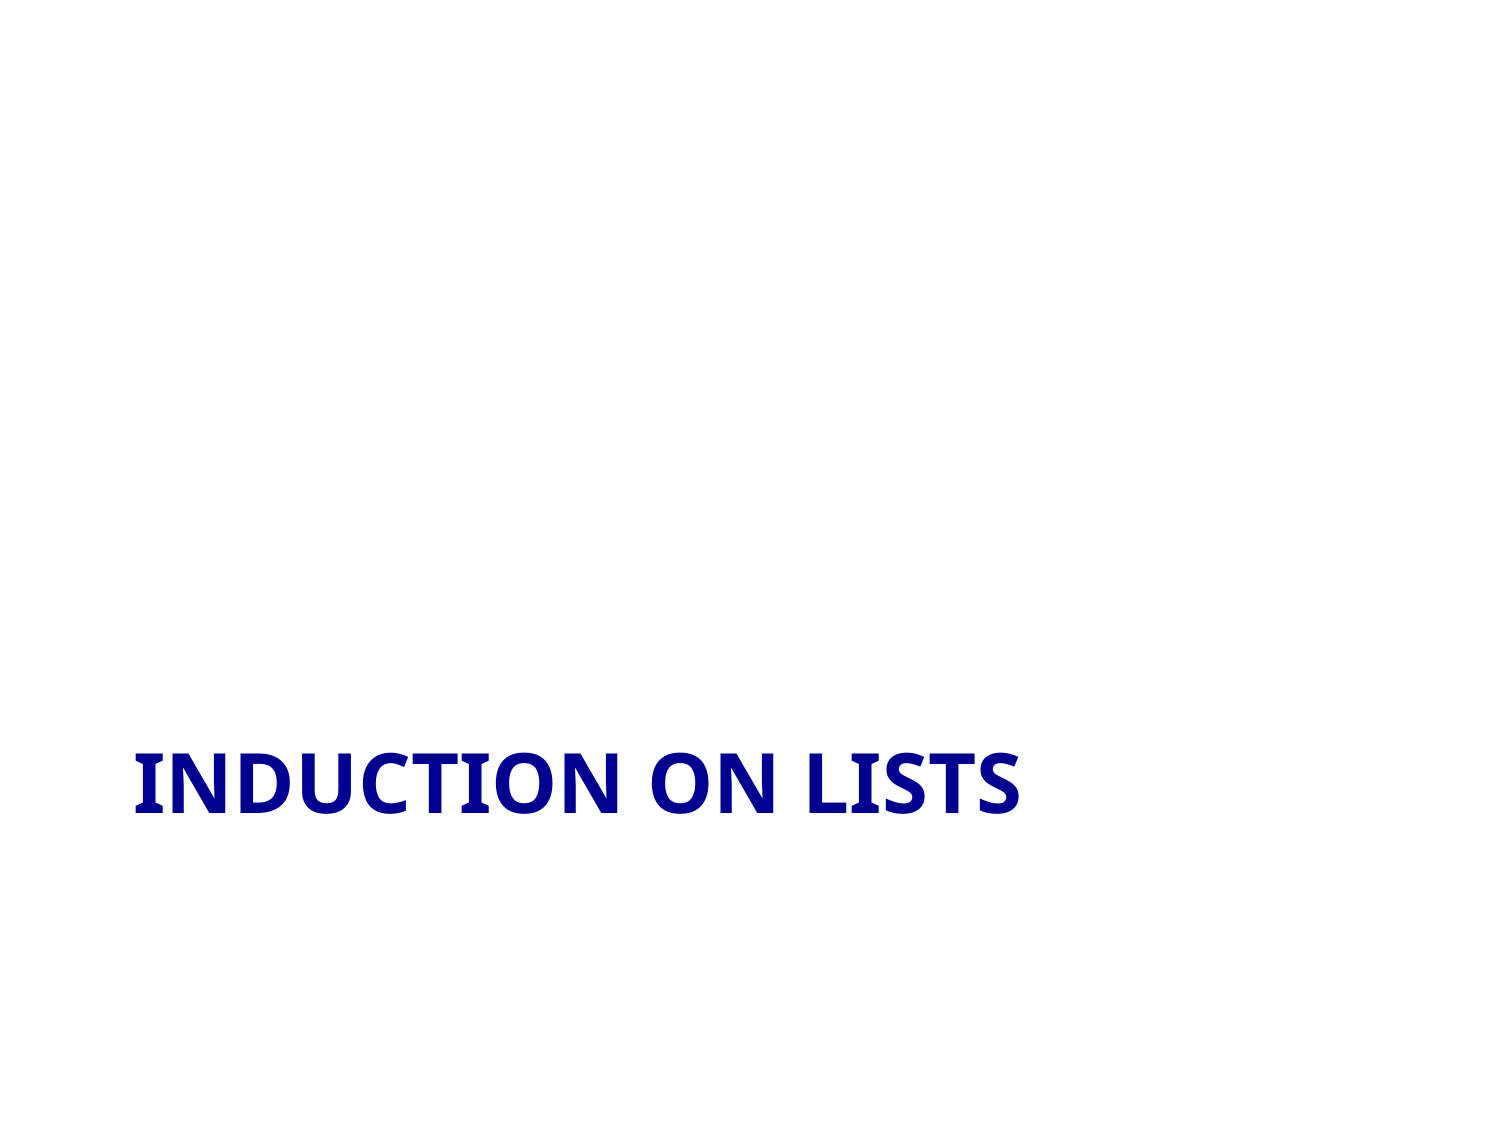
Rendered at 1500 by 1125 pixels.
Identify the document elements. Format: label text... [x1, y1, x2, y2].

title Induction on Lists [118, 722, 1394, 947]
